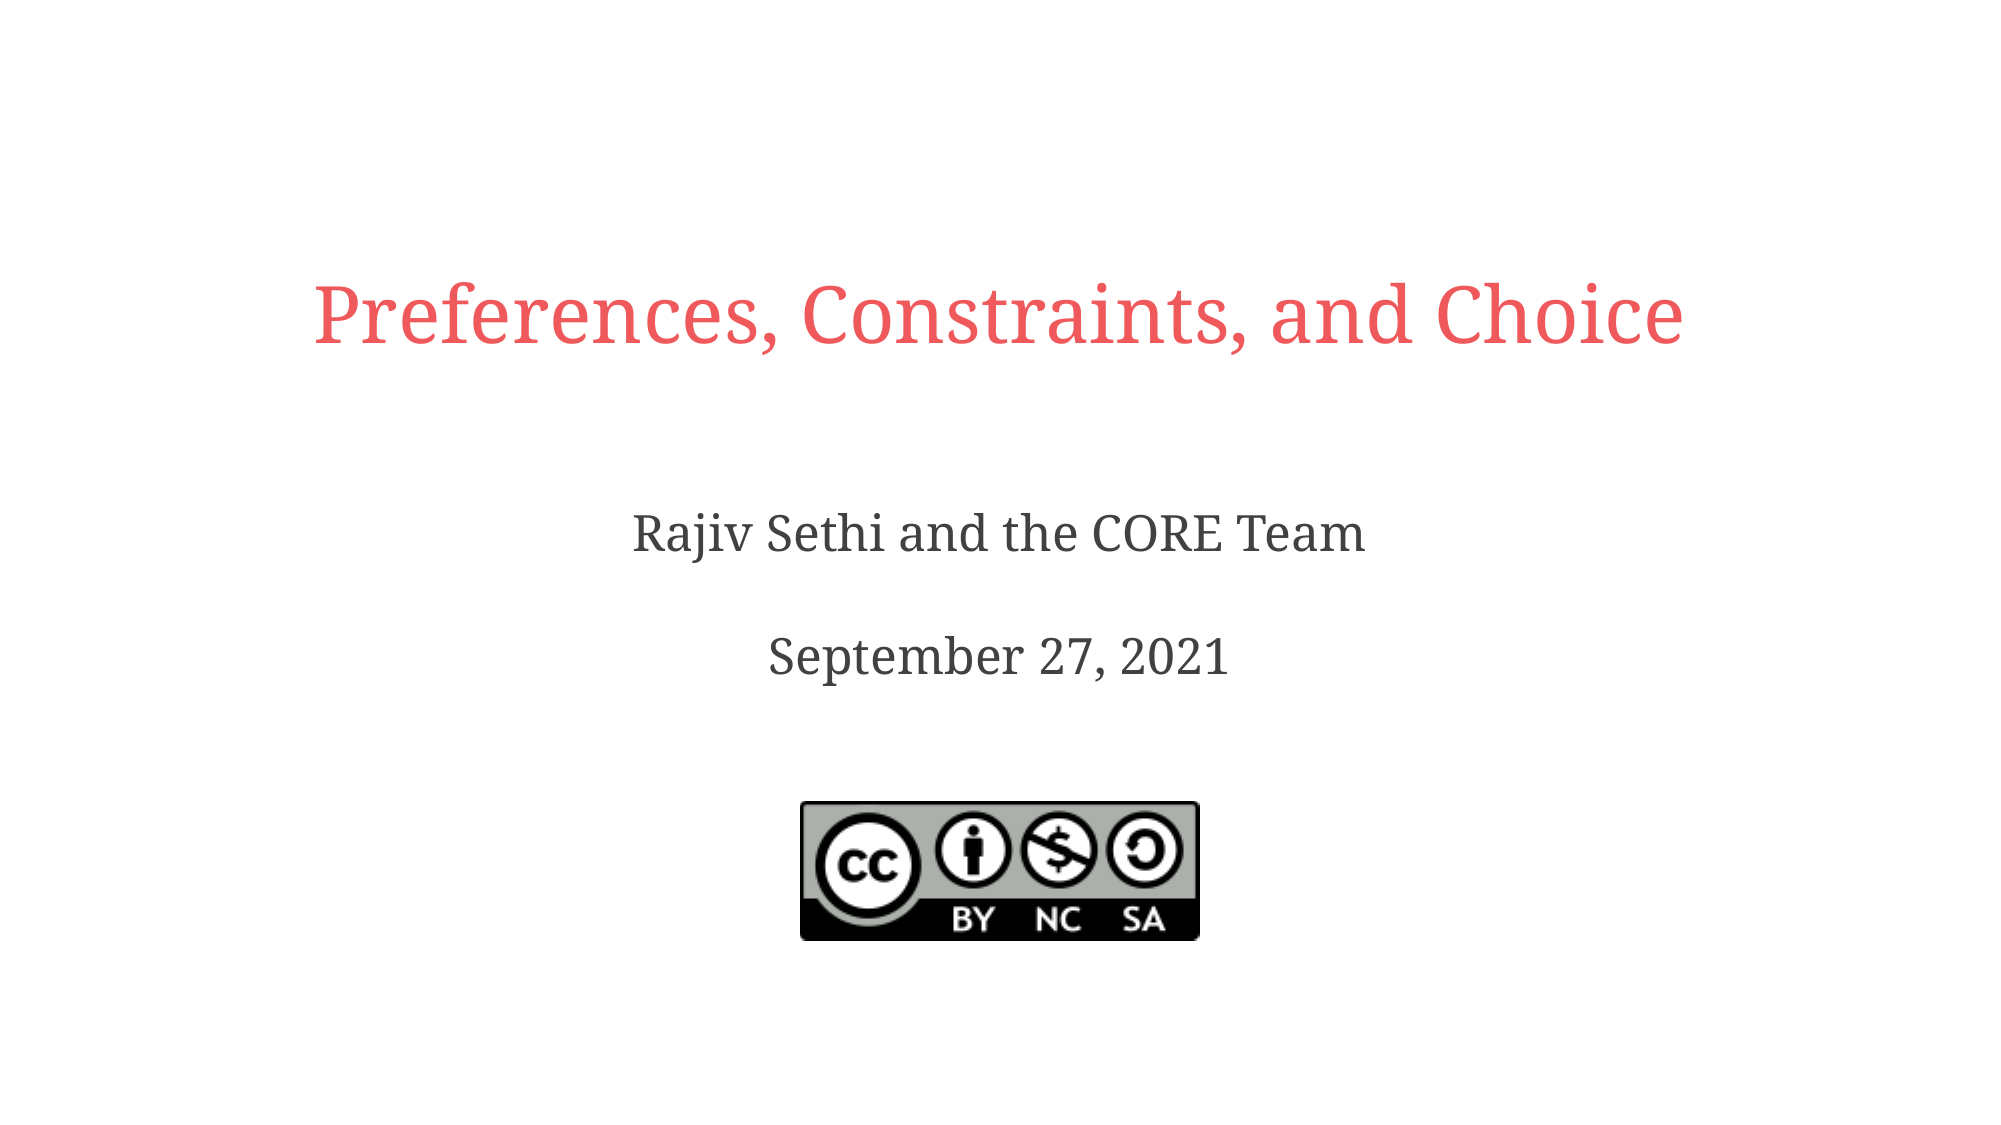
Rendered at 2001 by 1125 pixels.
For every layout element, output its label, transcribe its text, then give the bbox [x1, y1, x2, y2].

title Preferences, Constraints, and Choice [249, 184, 1750, 371]
subtitle Rajiv Sethi and the CORE Team September 27, 2021 [249, 426, 1750, 699]
picture [800, 801, 1200, 941]
